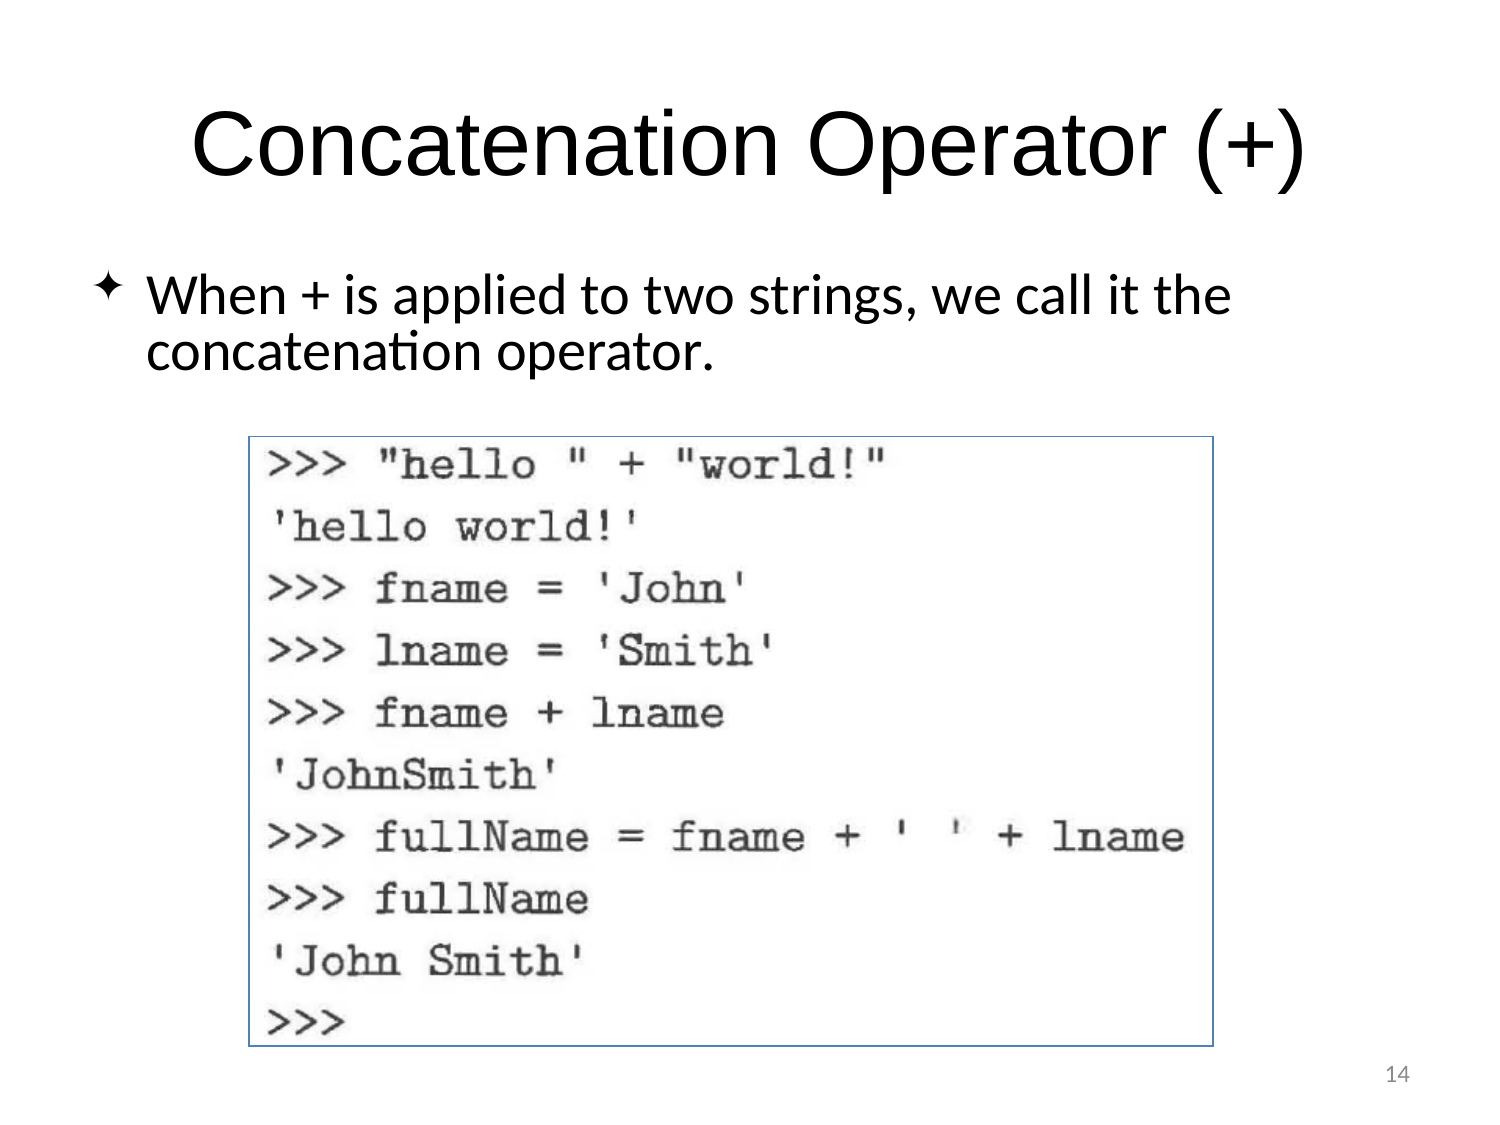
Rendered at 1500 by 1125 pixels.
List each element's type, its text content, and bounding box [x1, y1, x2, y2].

slide_number 14 [1074, 1042, 1425, 1103]
title Concatenation Operator (+) [75, 45, 1425, 233]
list When + is applied to two strings, we call it the concatenation operator. [75, 262, 1425, 1005]
picture [249, 437, 1213, 1046]
